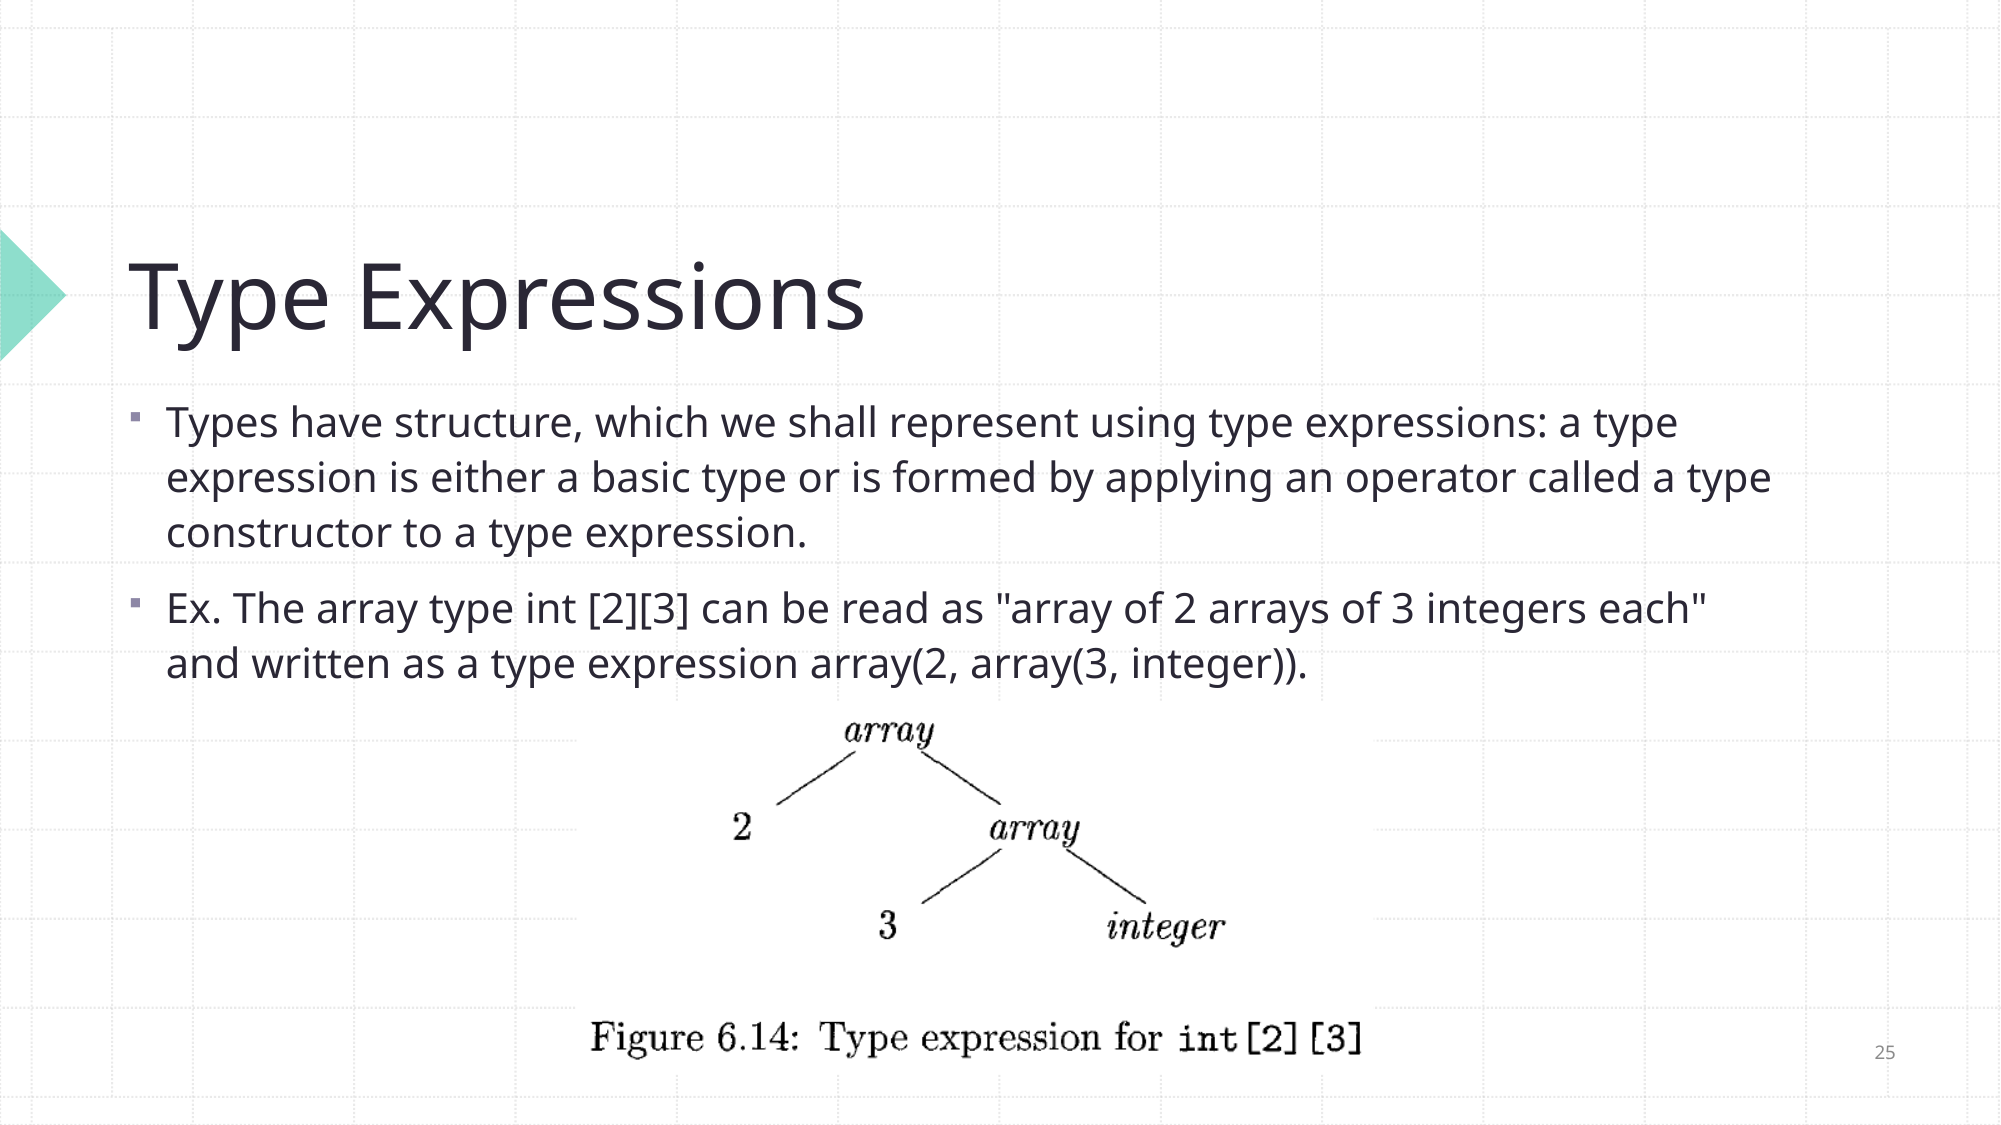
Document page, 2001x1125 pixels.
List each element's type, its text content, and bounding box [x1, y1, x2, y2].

title Type Expressions [113, 119, 1808, 356]
slide_number 25 [1805, 1019, 1966, 1089]
picture [576, 702, 1374, 1074]
list Types have structure, which we shall represent using type expressions: a type expression is either a basic type or is formed by applying an operator called a type constructor to a type expression. Ex. The array type int [2][3] can be read as "array of 2 arrays of 3 integers each" and written as a type expression array(2, array(3, integer)). [113, 383, 1808, 969]
